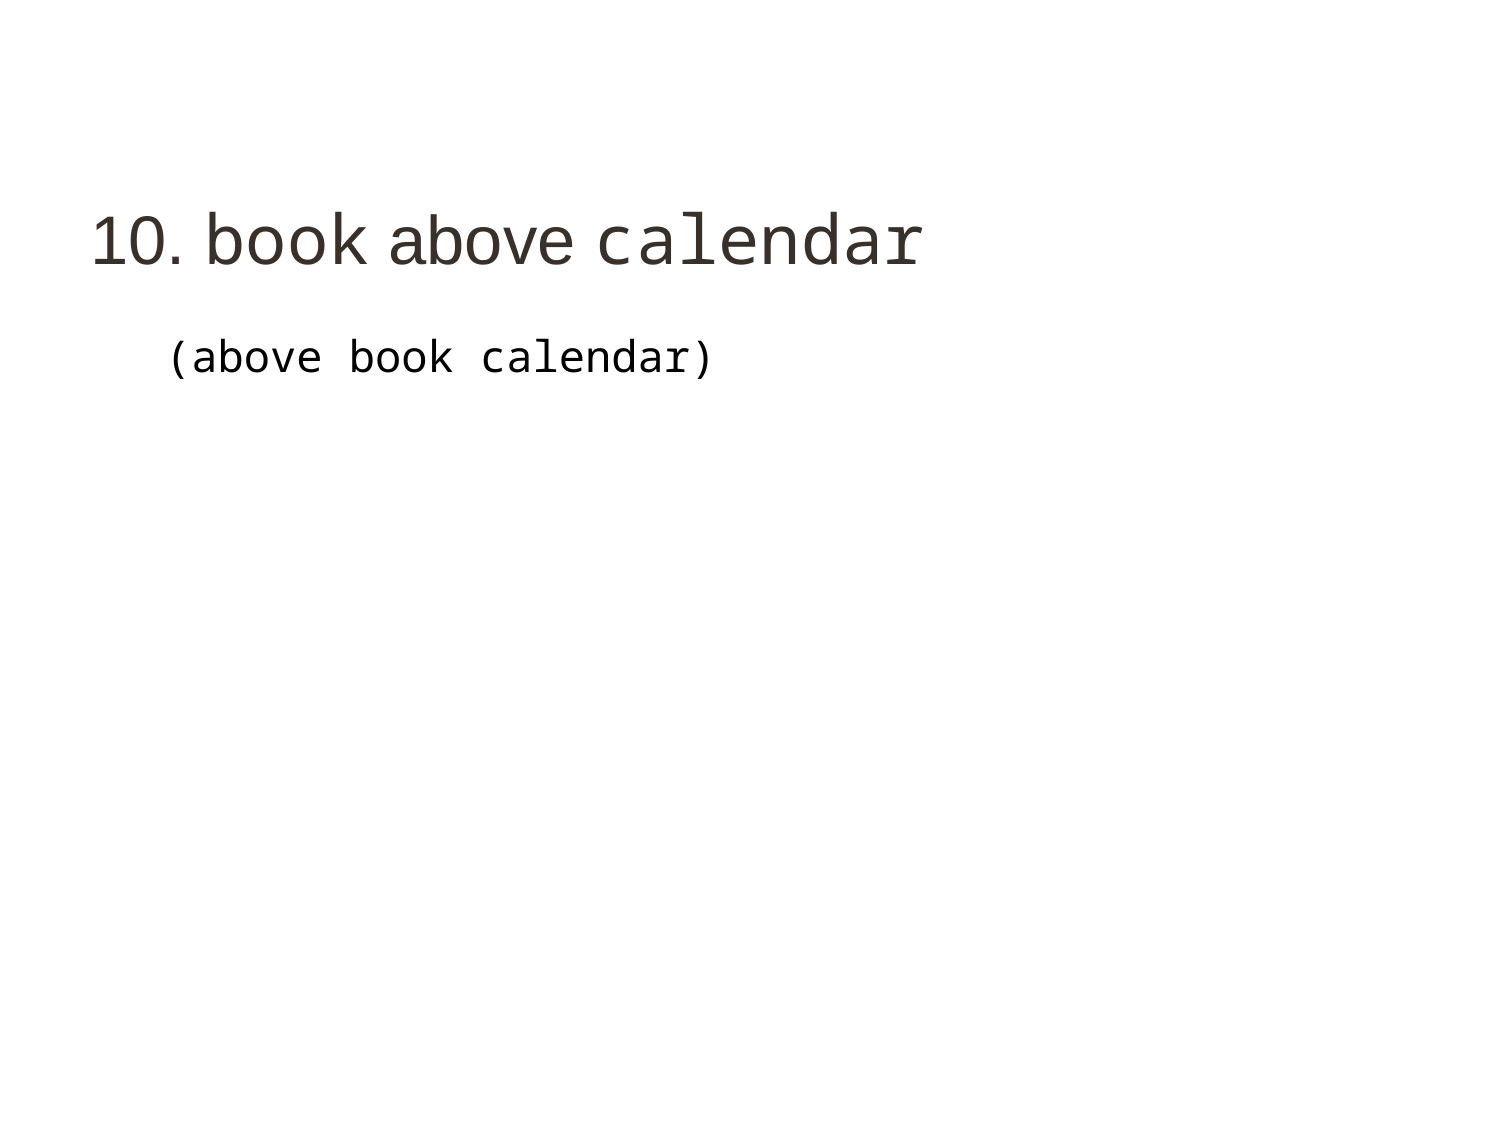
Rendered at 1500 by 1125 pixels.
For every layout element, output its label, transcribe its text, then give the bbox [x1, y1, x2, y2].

list (above book calendar) [75, 319, 1425, 1078]
title 10. book above calendar [75, 45, 1425, 295]
